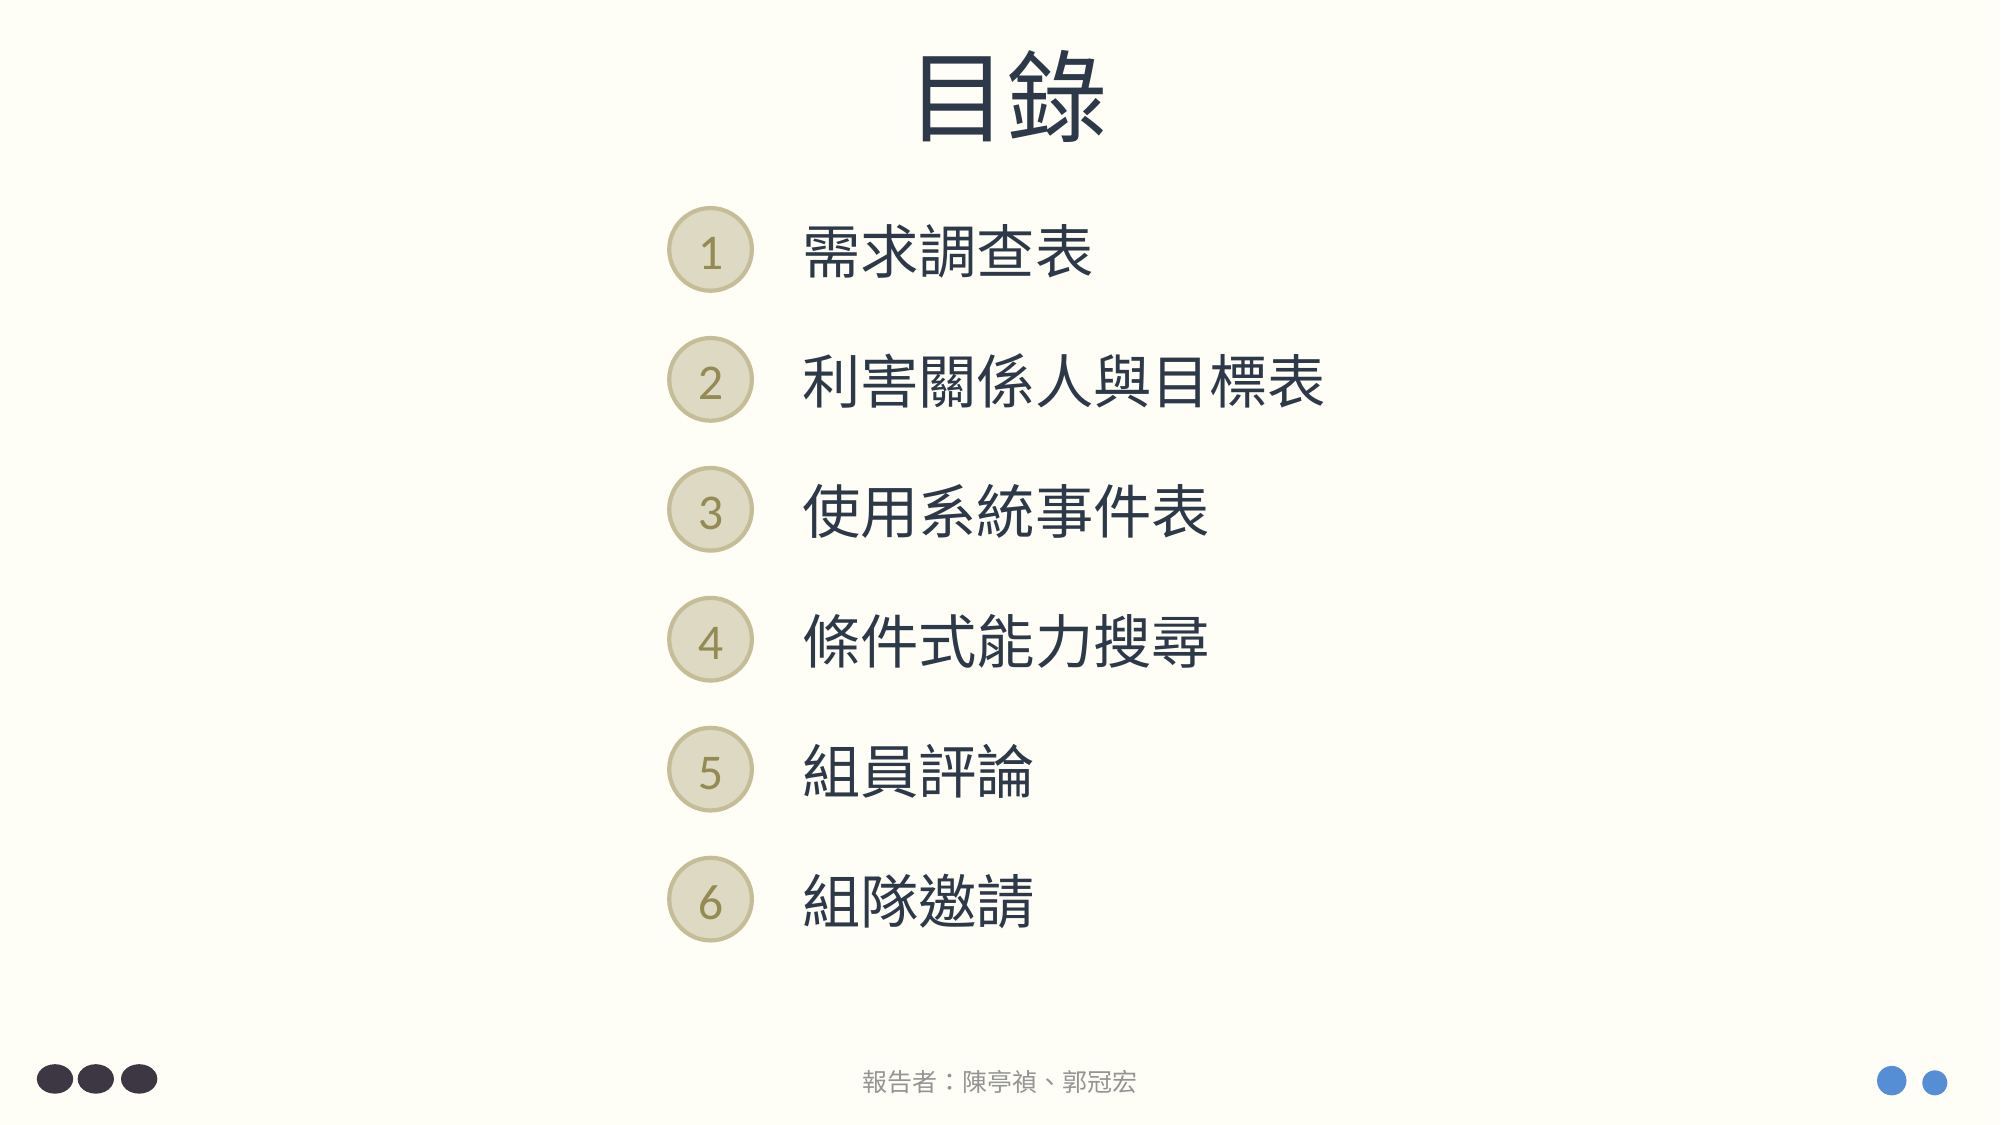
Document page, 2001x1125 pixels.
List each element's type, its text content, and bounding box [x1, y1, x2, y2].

text_box 目錄 [306, 26, 1709, 185]
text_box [669, 337, 1367, 425]
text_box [669, 857, 1213, 944]
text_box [669, 727, 1213, 814]
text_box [669, 467, 1391, 555]
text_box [669, 207, 1142, 295]
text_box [669, 597, 1414, 684]
